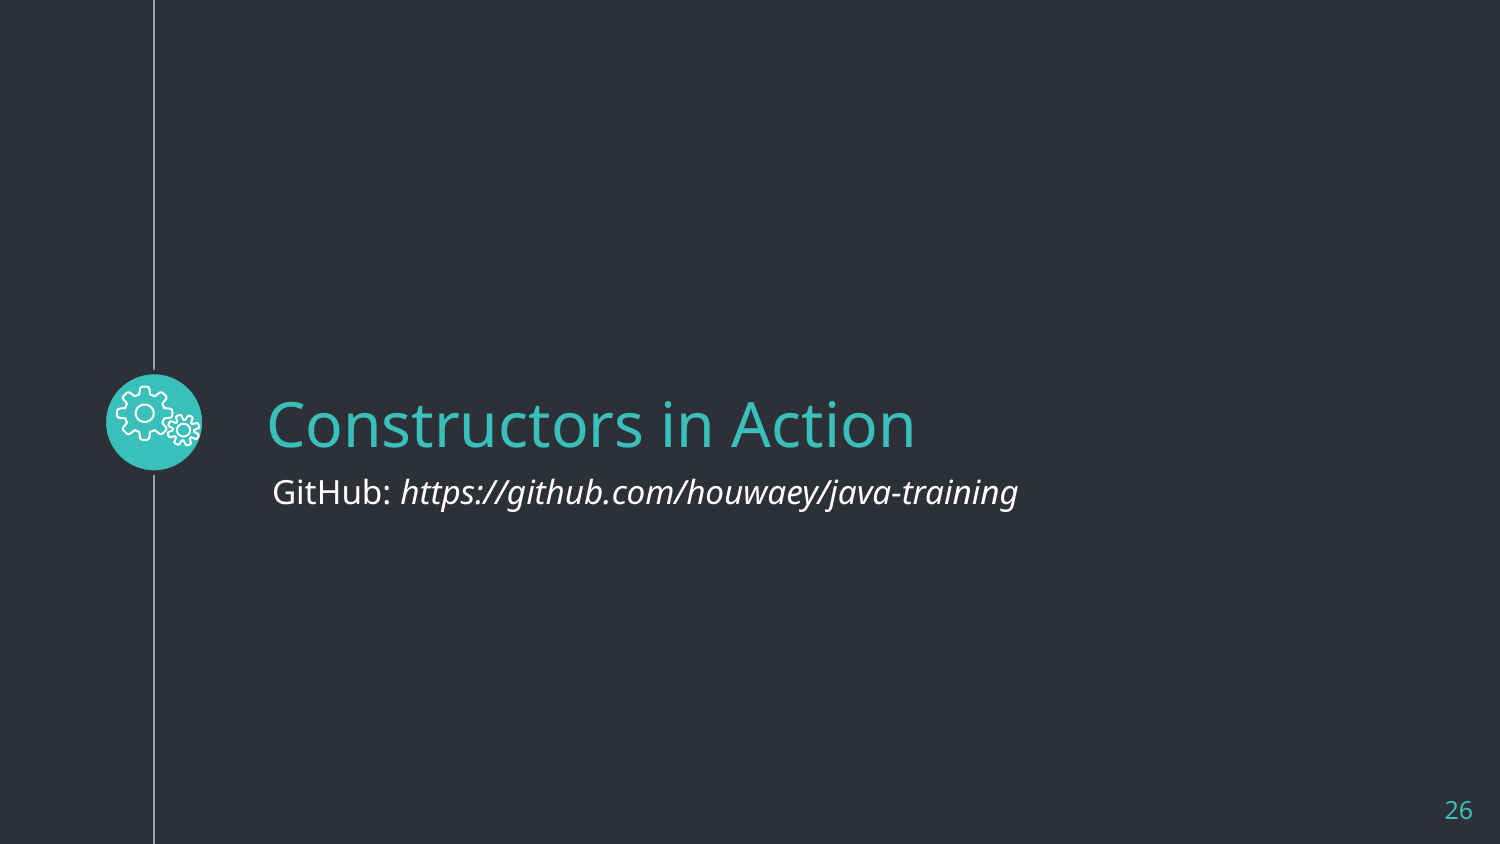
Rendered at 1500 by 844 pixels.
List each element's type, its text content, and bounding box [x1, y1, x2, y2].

title Constructors in Action [250, 378, 1362, 466]
slide_number 26 [1398, 779, 1489, 832]
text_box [116, 386, 200, 446]
subtitle GitHub: https://github.com/houwaey/java-training [257, 456, 1394, 515]
